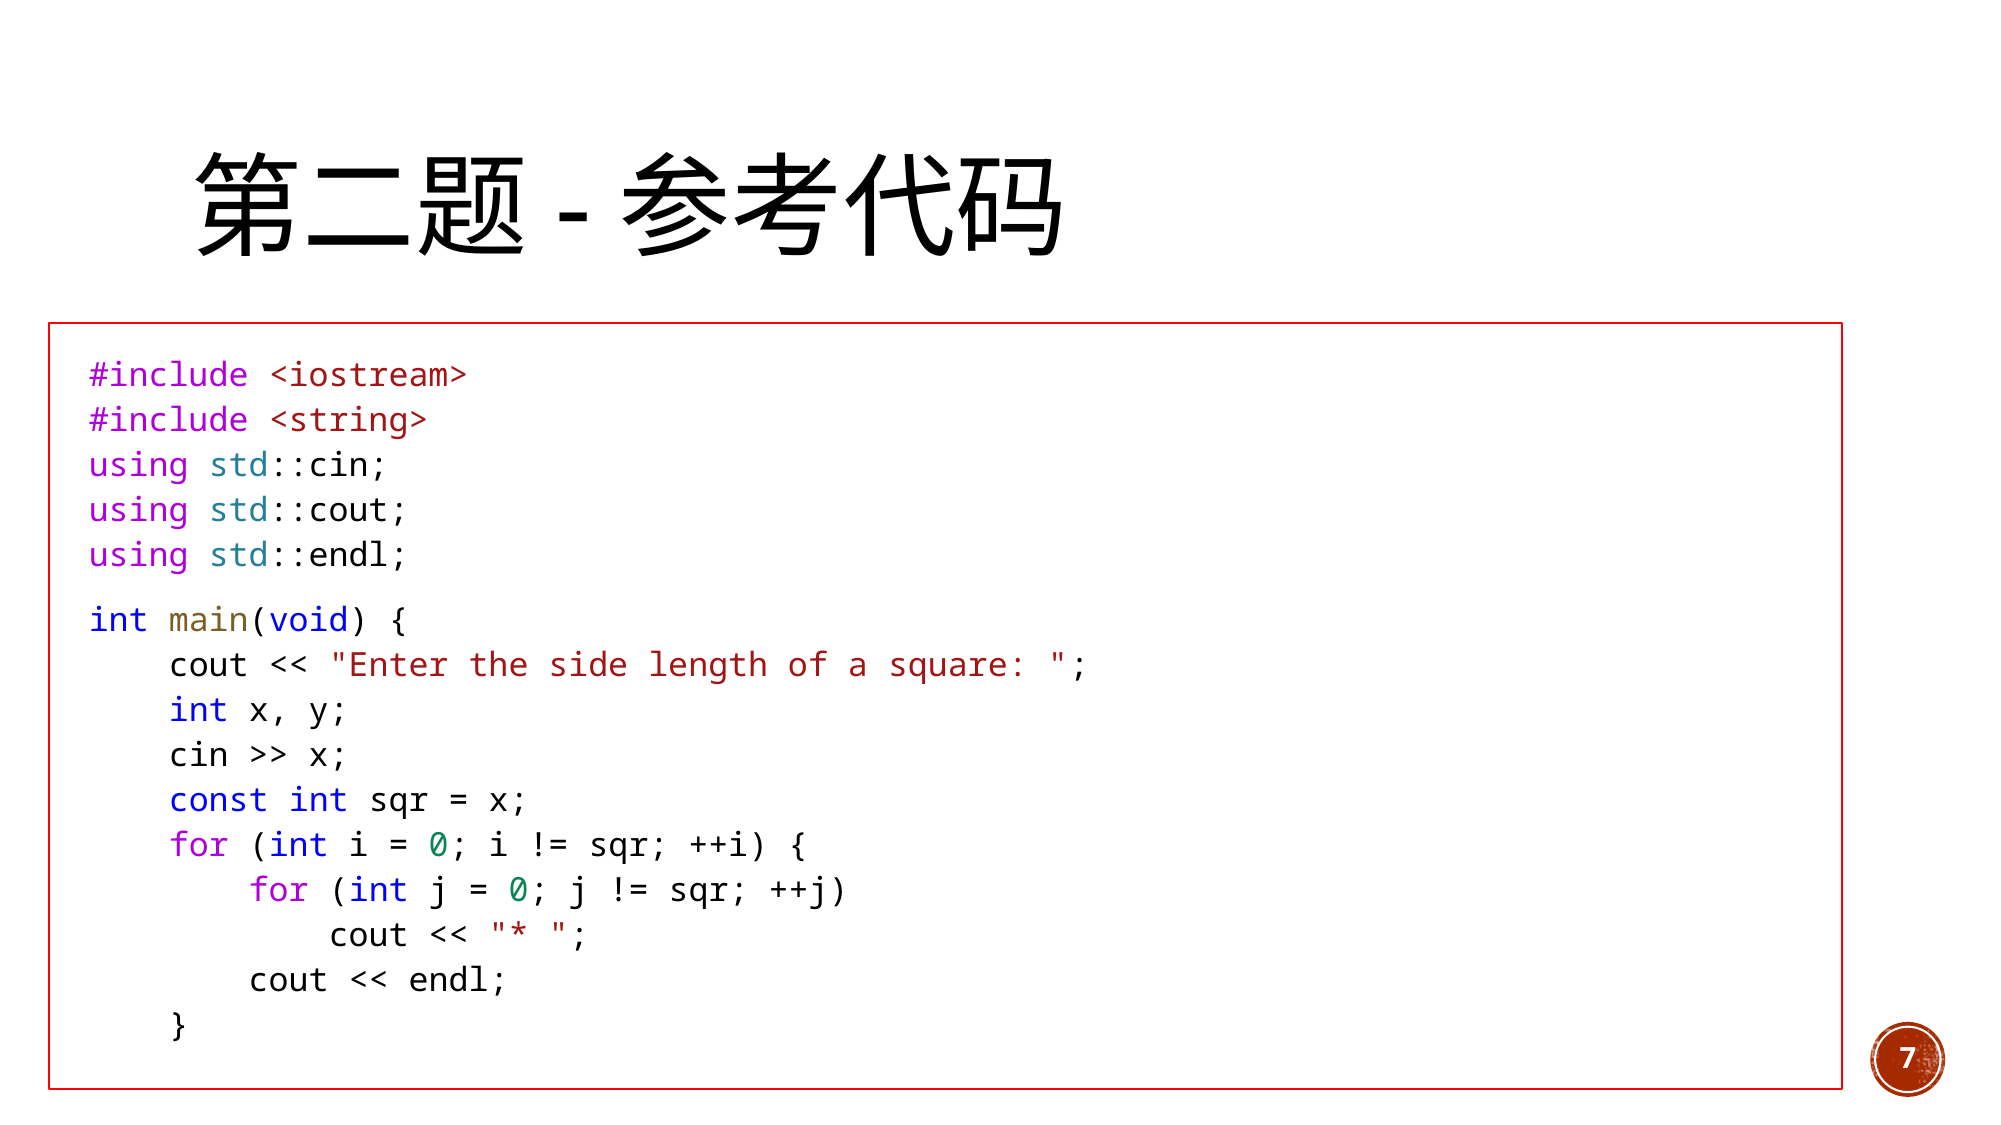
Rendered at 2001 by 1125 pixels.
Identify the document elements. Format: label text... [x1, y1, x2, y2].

title 第二题-参考代码 [175, 79, 1826, 322]
text_box [48, 322, 1843, 1090]
list #include <iostream> #include <string> using std::cin; using std::cout; using std::endl; int main(void) { cout << "Enter the side length of a square: "; int x, y; cin >> x; const int sqr = x; for (int i = 0; i != sqr; ++i) { for (int j = 0; j != sqr; ++j) cout << "* "; cout << endl; } [73, 363, 1951, 1125]
slide_number 7 [1855, 1028, 1961, 1089]
